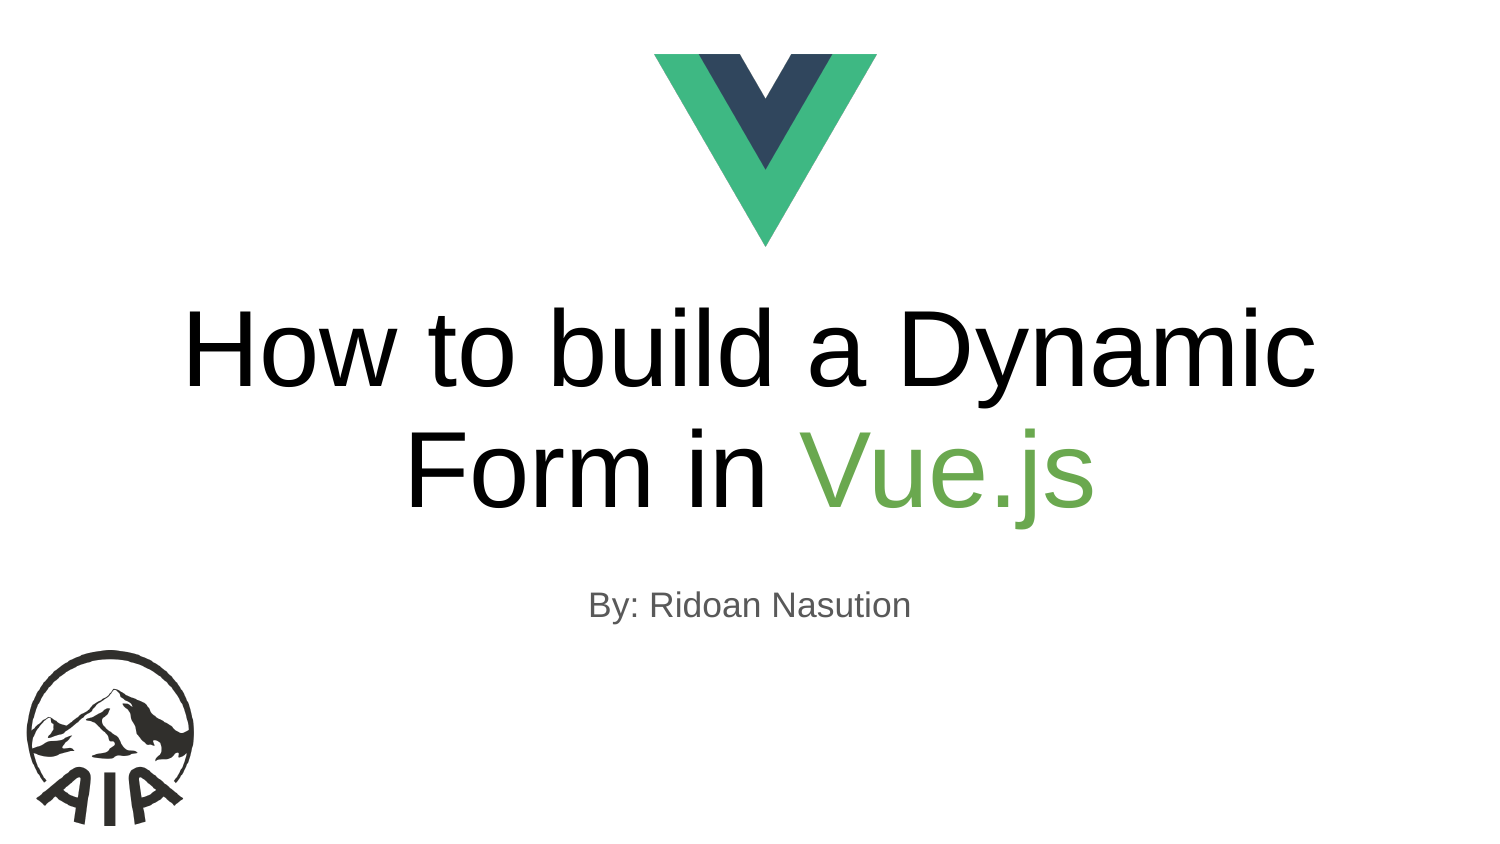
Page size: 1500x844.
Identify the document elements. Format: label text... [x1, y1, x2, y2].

title How to build a Dynamic Form in Vue.js [51, 208, 1449, 546]
subtitle By: Ridoan Nasution [51, 570, 1449, 701]
picture [21, 649, 198, 826]
picture [654, 54, 877, 248]
